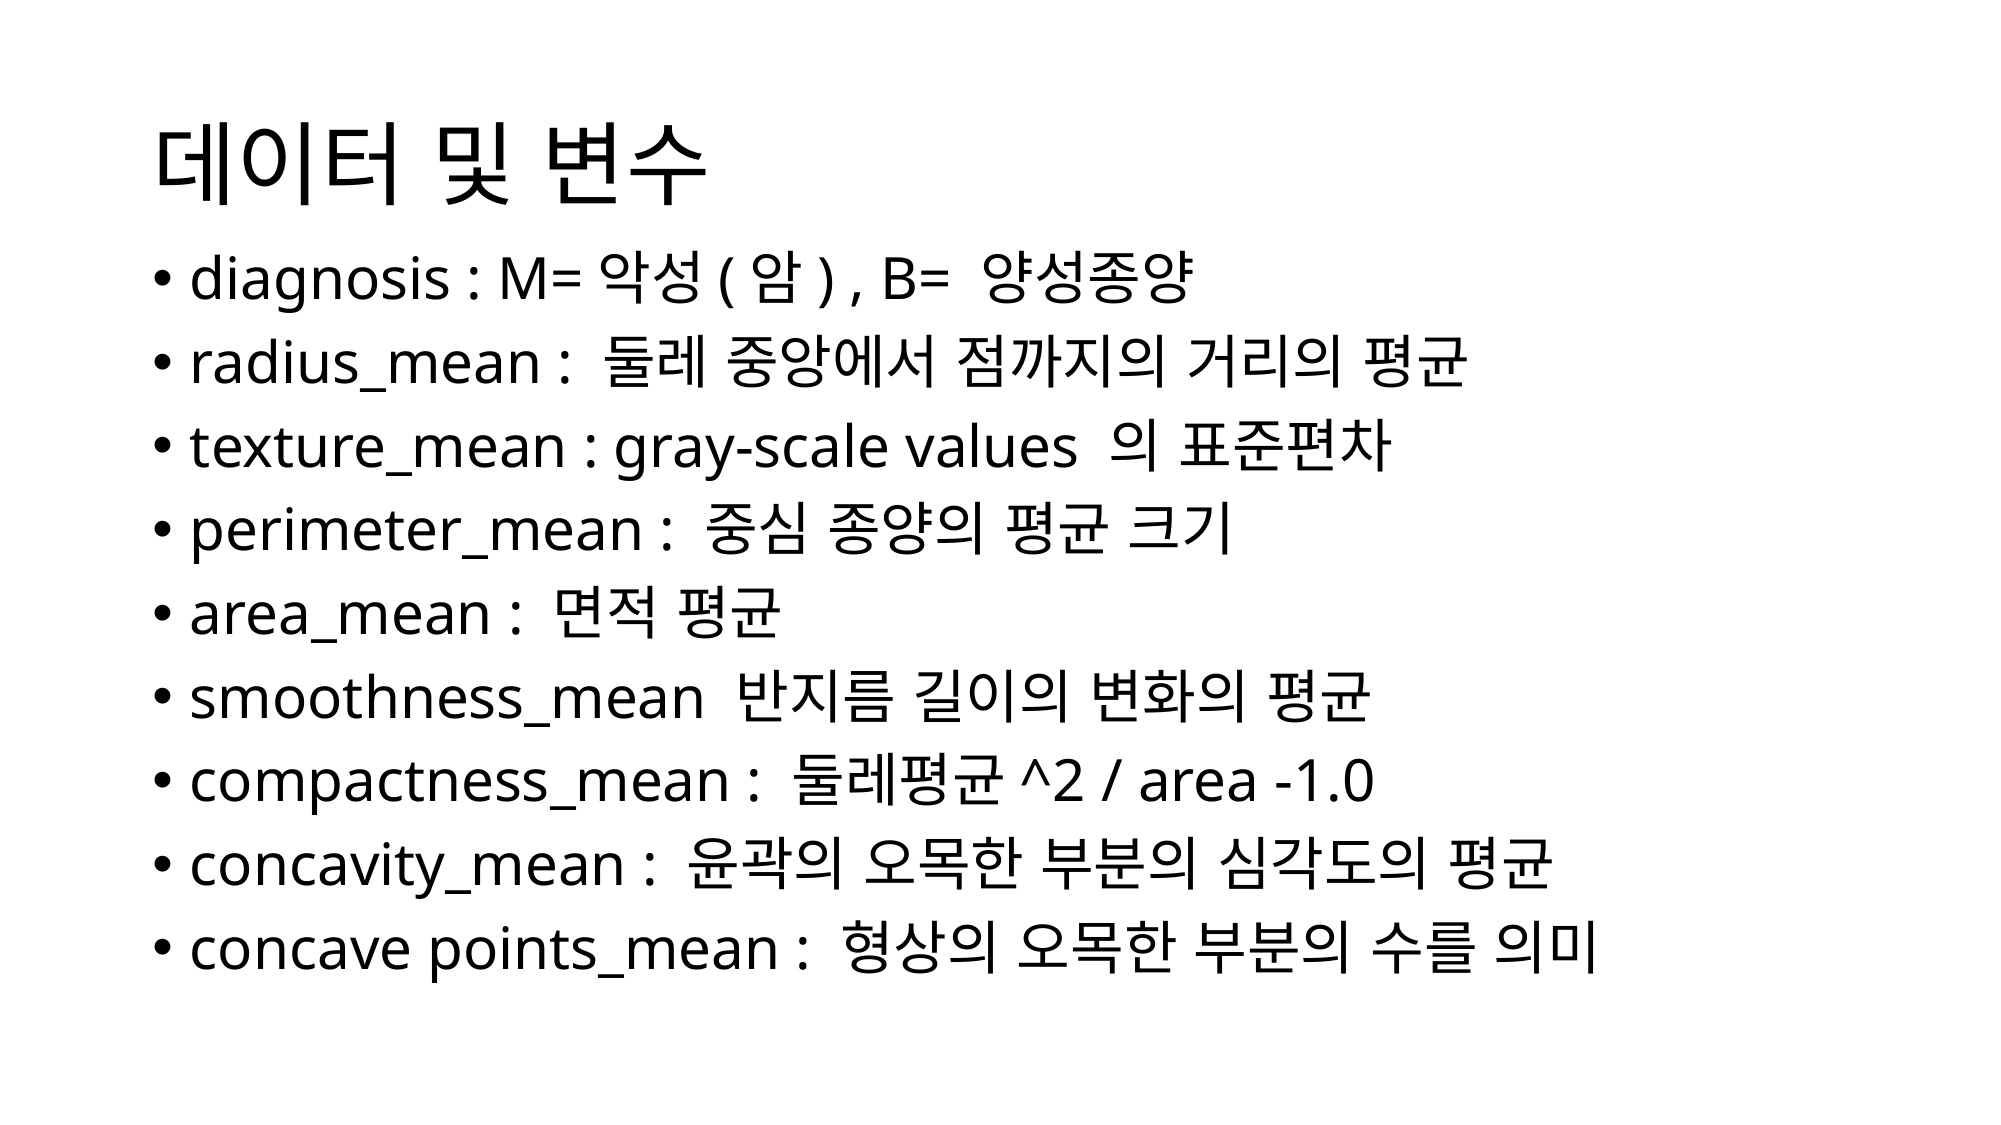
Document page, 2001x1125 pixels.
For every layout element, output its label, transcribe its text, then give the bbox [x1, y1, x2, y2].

list diagnosis : M=악성(암) , B= 양성종양 radius_mean : 둘레 중앙에서 점까지의 거리의 평균 texture_mean : gray-scale values 의 표준편차 perimeter_mean : 중심 종양의 평균 크기 area_mean : 면적 평균 smoothness_mean 반지름 길이의 변화의 평균 compactness_mean : 둘레평균^2 / area -1.0 concavity_mean : 윤곽의 오목한 부분의 심각도의 평균 concave points_mean : 형상의 오목한 부분의 수를 의미 [137, 241, 1863, 1125]
title 데이터 및 변수 [137, 59, 1863, 241]
